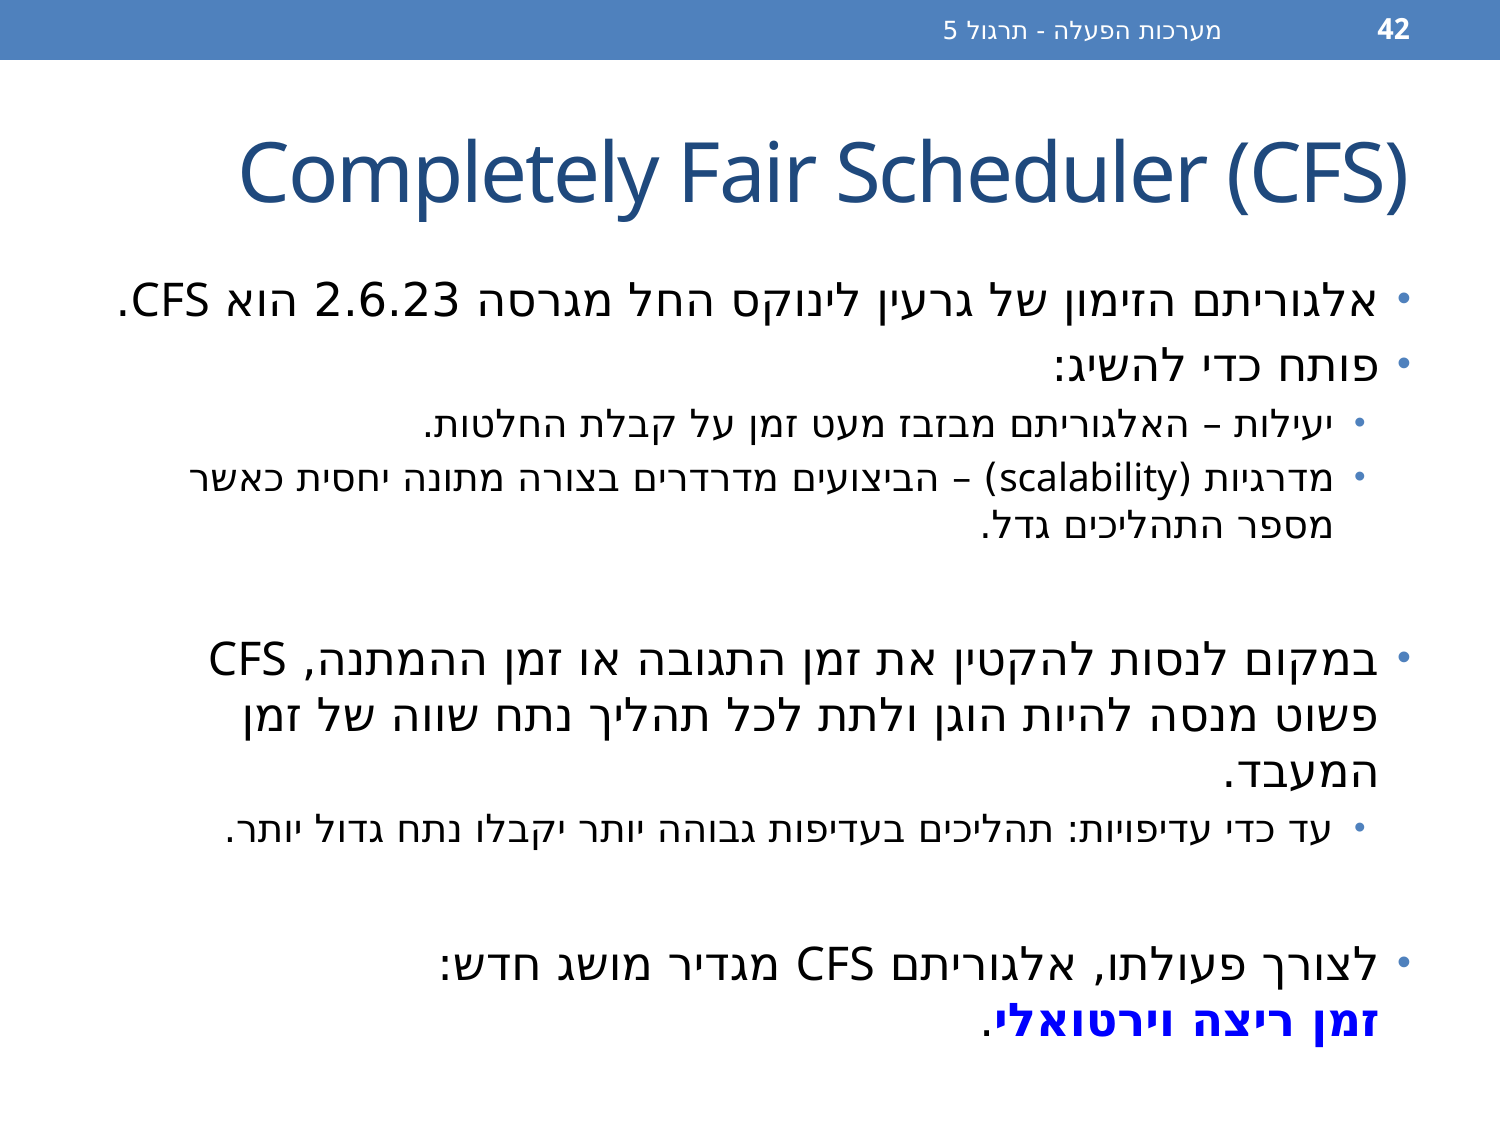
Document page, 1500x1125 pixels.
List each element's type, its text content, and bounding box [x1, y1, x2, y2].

list אלגוריתם הזימון של גרעין לינוקס החל מגרסה 2.6.23 הוא CFS. פותח כדי להשיג: יעילות – האלגוריתם מבזבז מעט זמן על קבלת החלטות. מדרגיות (scalability) – הביצועים מדרדרים בצורה מתונה יחסית כאשר מספר התהליכים גדל. במקום לנסות להקטין את זמן התגובה או זמן ההמתנה, CFS פשוט מנסה להיות הוגן ולתת לכל תהליך נתח שווה של זמן המעבד. עד כדי עדיפויות: תהליכים בעדיפות גבוהה יותר יקבלו נתח גדול יותר. לצורך פעולתו, אלגוריתם CFS מגדיר מושג חדש: זמן ריצה וירטואלי. [75, 262, 1425, 1063]
slide_number 42 [1250, 3, 1425, 57]
title Completely Fair Scheduler (CFS) [75, 87, 1425, 250]
footer מערכות הפעלה - תרגול 5 [562, 3, 1238, 57]
